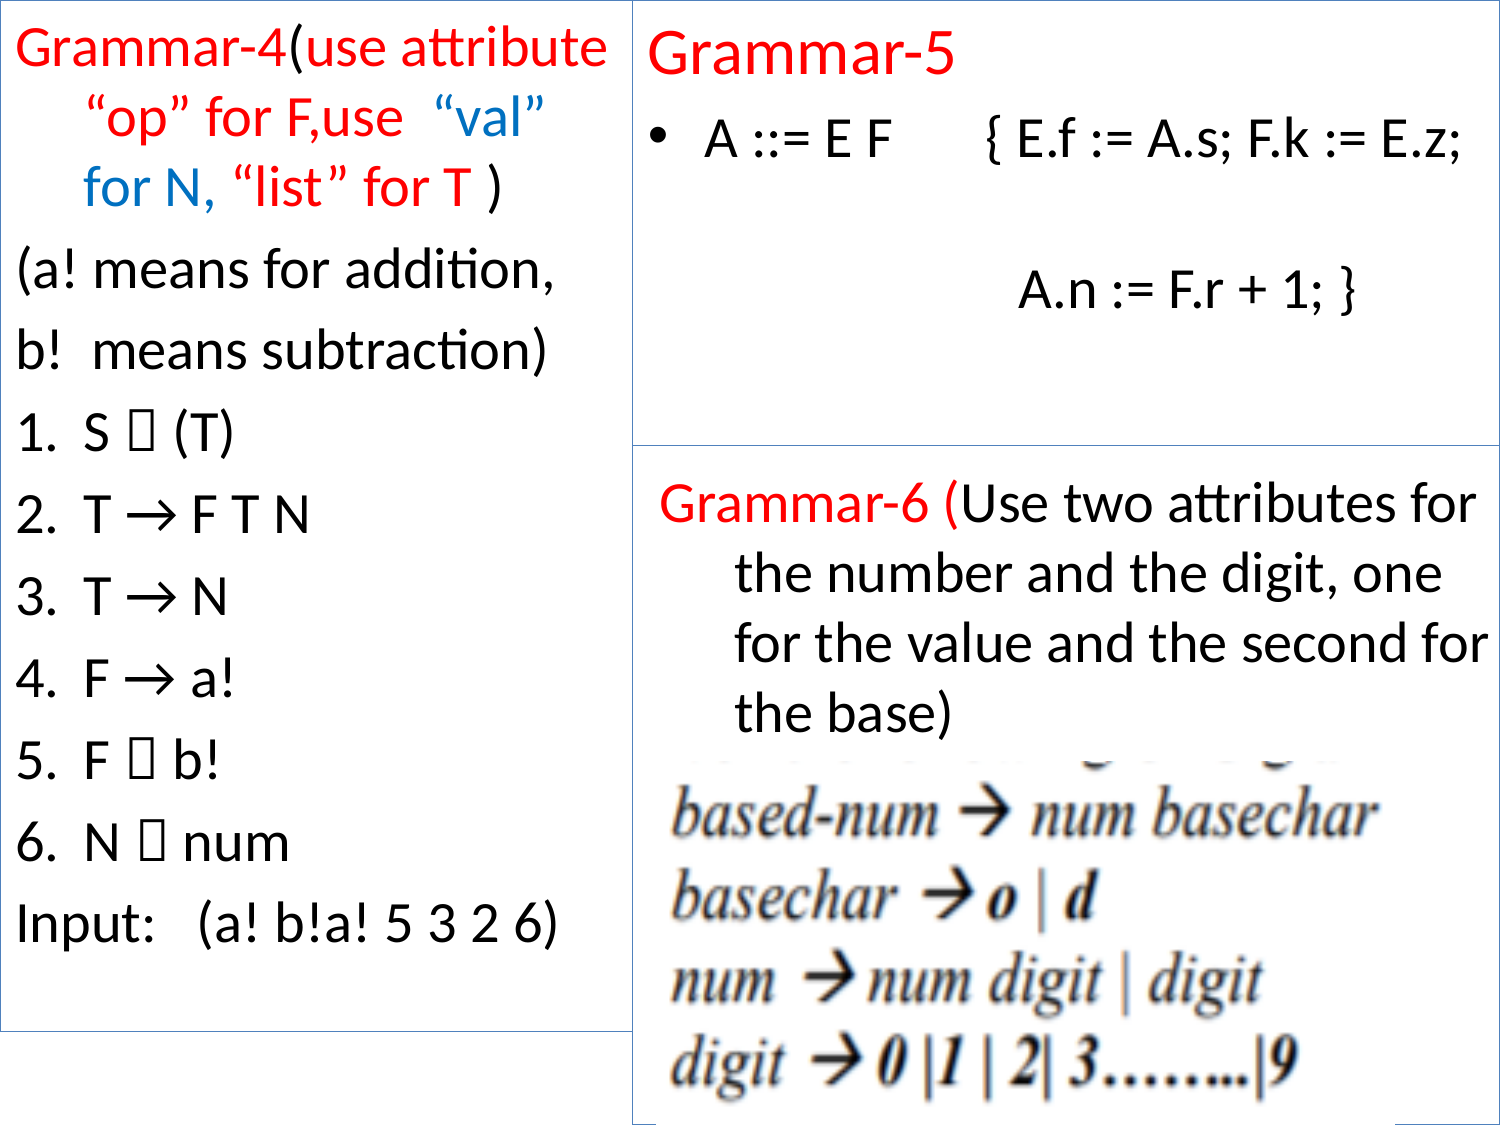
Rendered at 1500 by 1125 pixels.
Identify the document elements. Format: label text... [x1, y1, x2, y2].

text_box Grammar-6 (Use two attributes for the number and the digit, one for the value and the second for the base) [644, 456, 1500, 752]
picture [655, 761, 1395, 1125]
list Grammar-4(use attribute “op” for F,use “val” for N, “list” for T ) (a! means for addition, b! means subtraction) S  (T) T → F T N T → N F → a! F  b! N  num Input: (a! b!a! 5 3 2 6) [0, 0, 632, 1032]
list Grammar-5 A ::= E F { E.f := A.s; F.k := E.z; A.n := F.r + 1; } [632, 0, 1500, 445]
text_box [632, 445, 1500, 1125]
